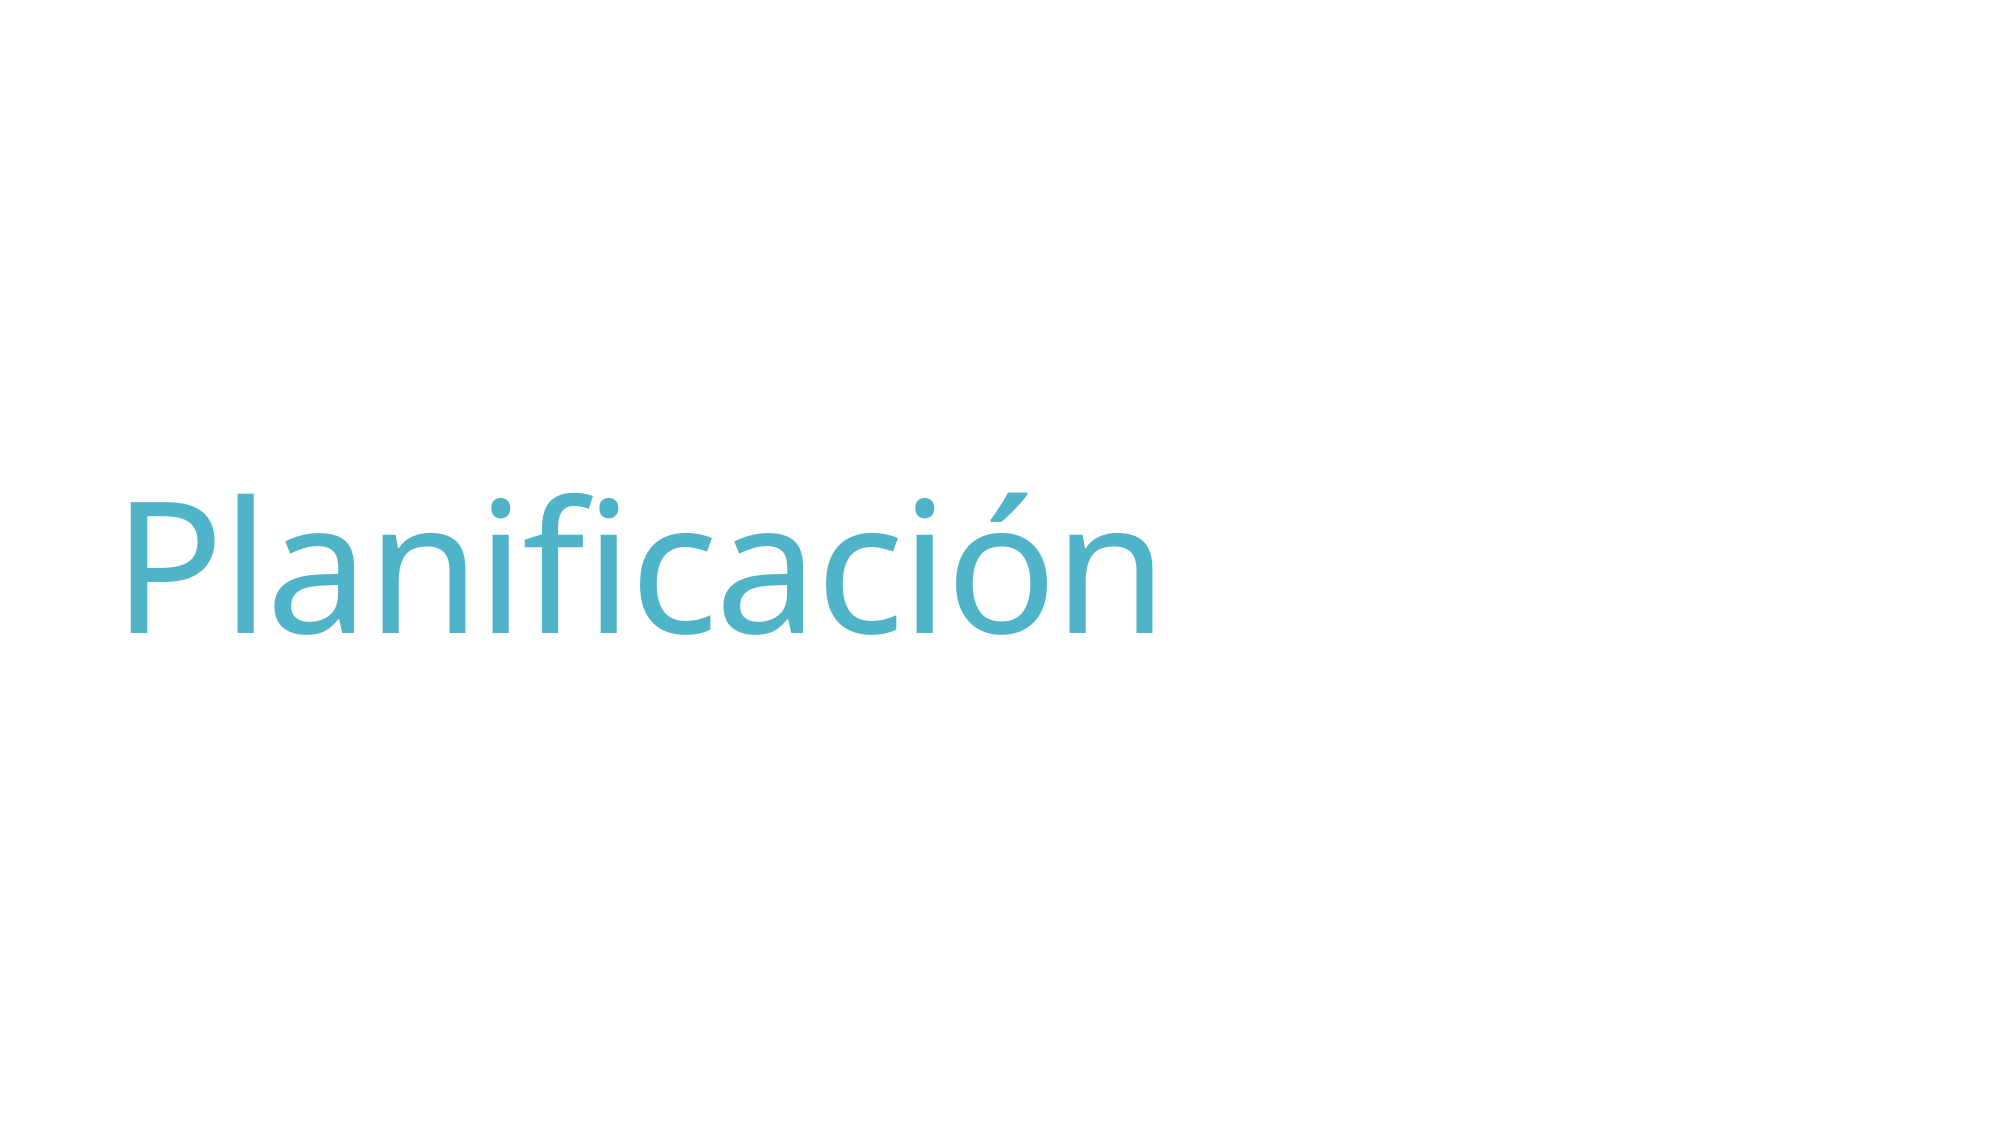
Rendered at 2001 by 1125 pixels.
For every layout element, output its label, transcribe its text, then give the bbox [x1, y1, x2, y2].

title Planificación [98, 125, 1868, 677]
